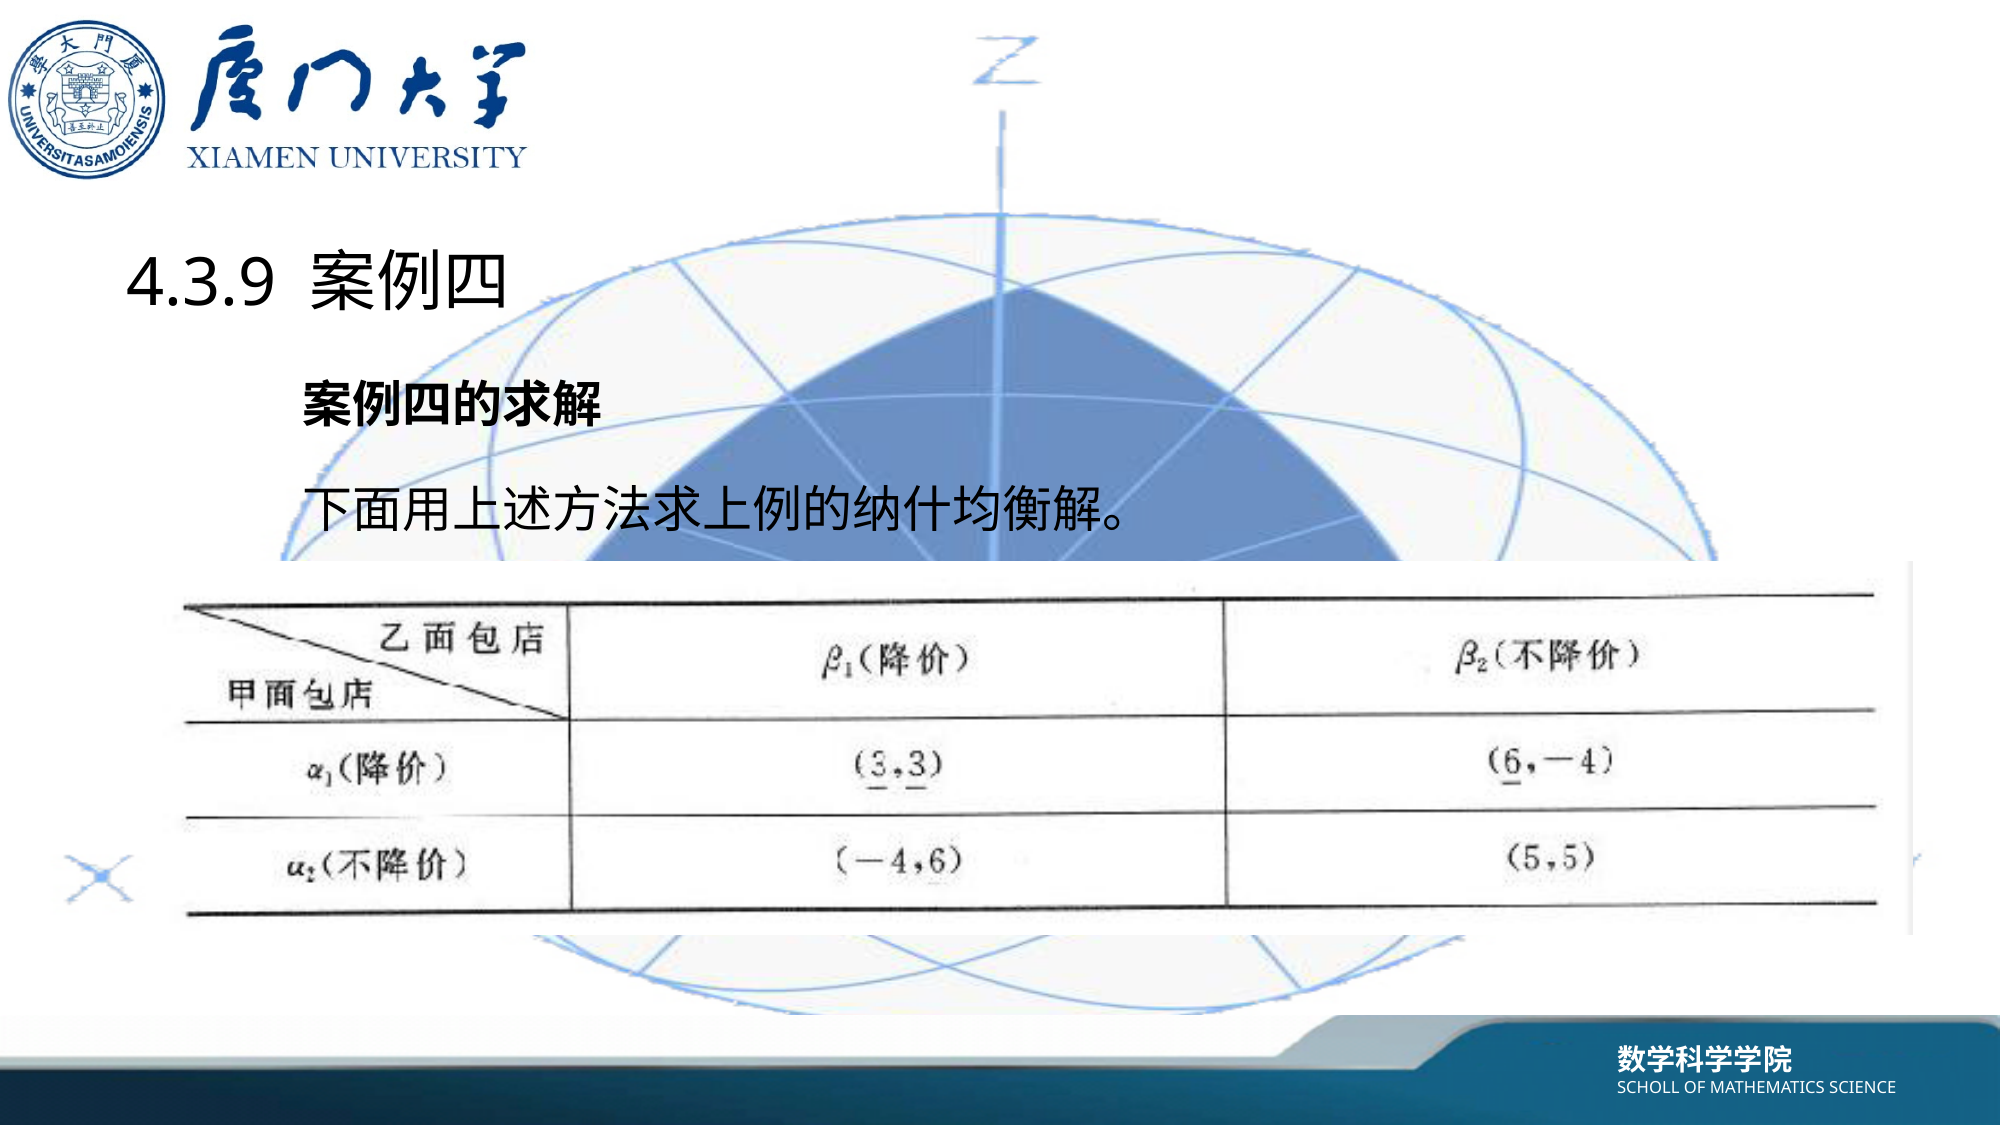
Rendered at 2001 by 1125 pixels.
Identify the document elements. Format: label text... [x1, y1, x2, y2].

picture [146, 561, 1913, 935]
subtitle 案例四的求解 下面用上述方法求上例的纳什均衡解。 [0, 0, 2000, 1015]
picture [0, 1015, 2000, 1125]
picture [0, 0, 556, 188]
title 4.3.9 案例四 [111, 219, 1296, 328]
